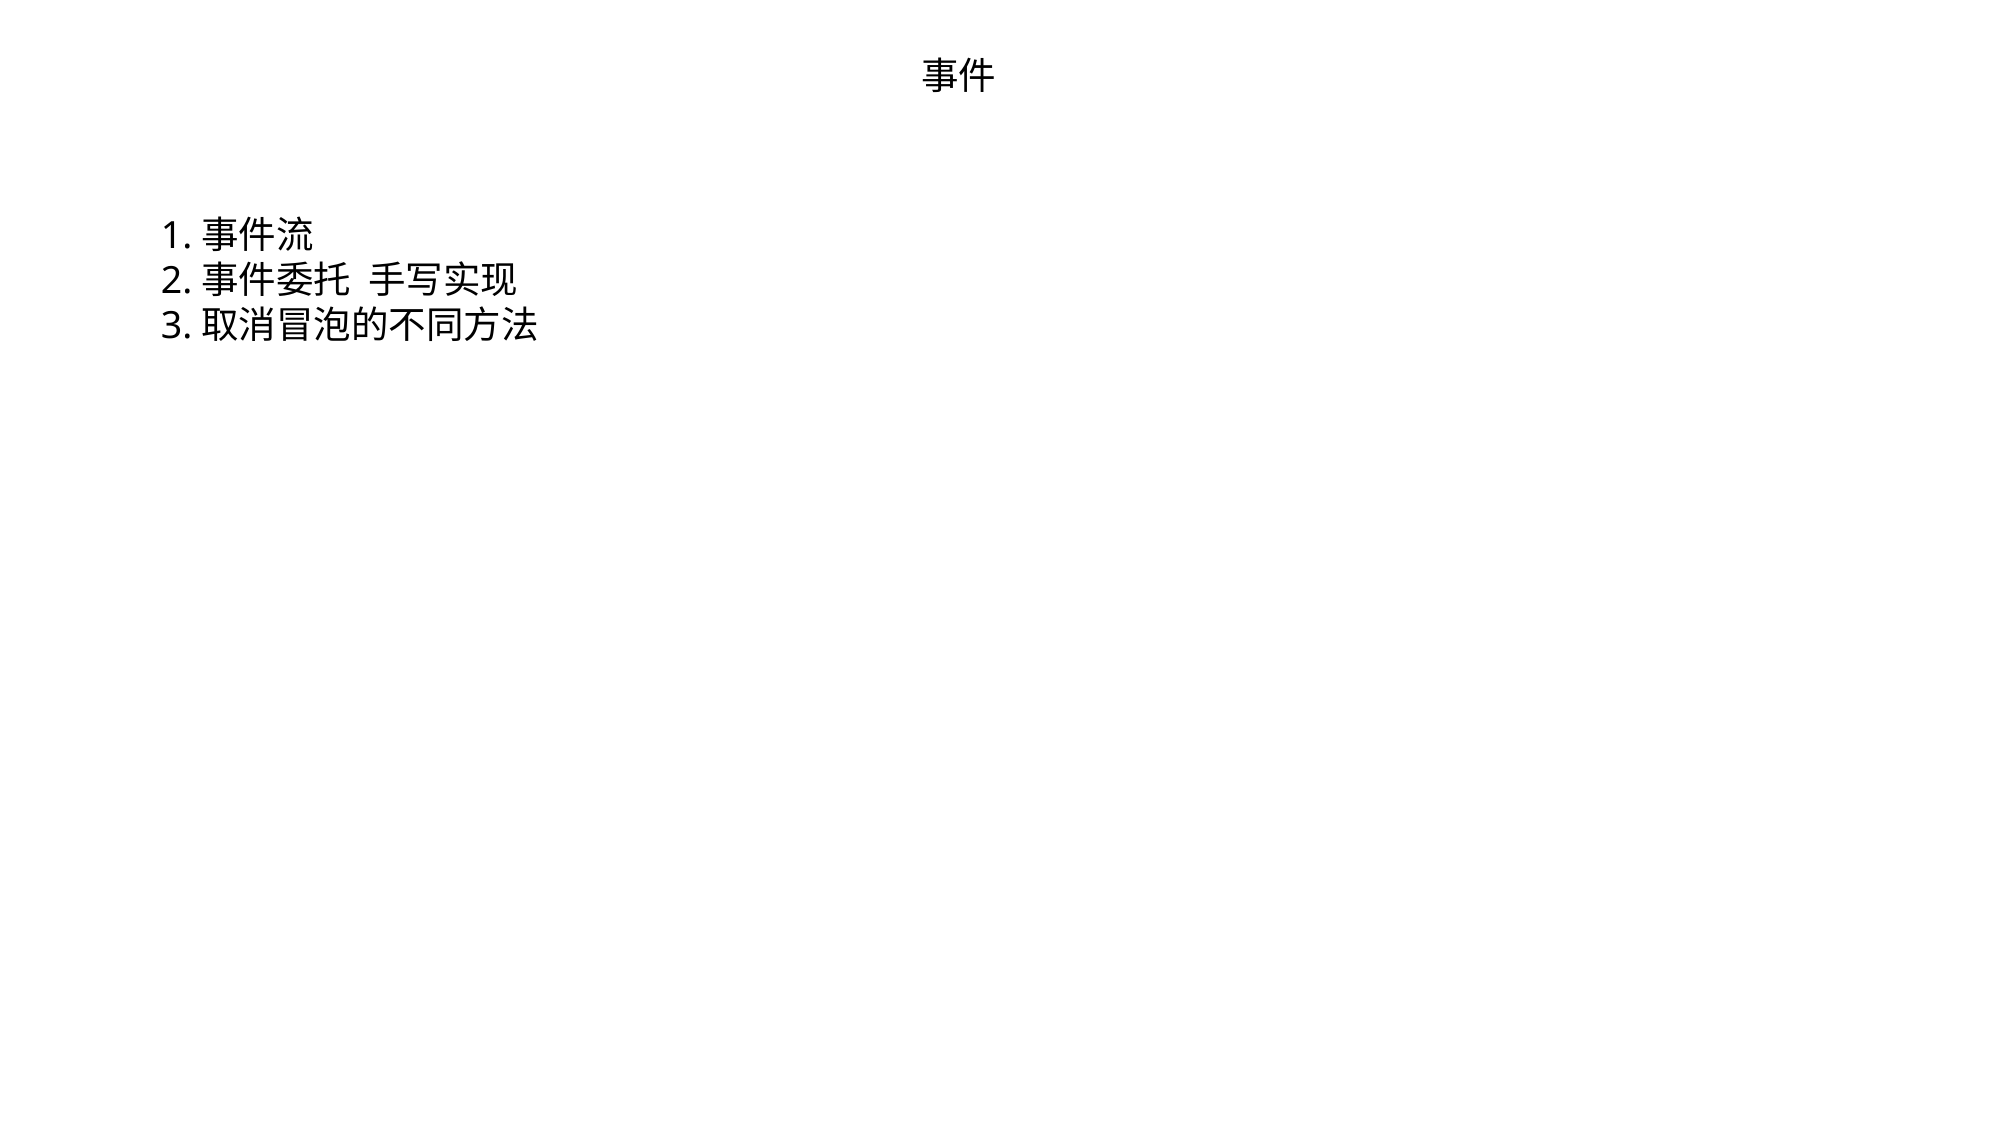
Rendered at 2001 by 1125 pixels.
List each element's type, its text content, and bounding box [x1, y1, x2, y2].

text_box 事件 [906, 44, 1012, 105]
text_box 1.事件流 2.事件委托 手写实现 3.取消冒泡的不同方法 [145, 203, 554, 399]
